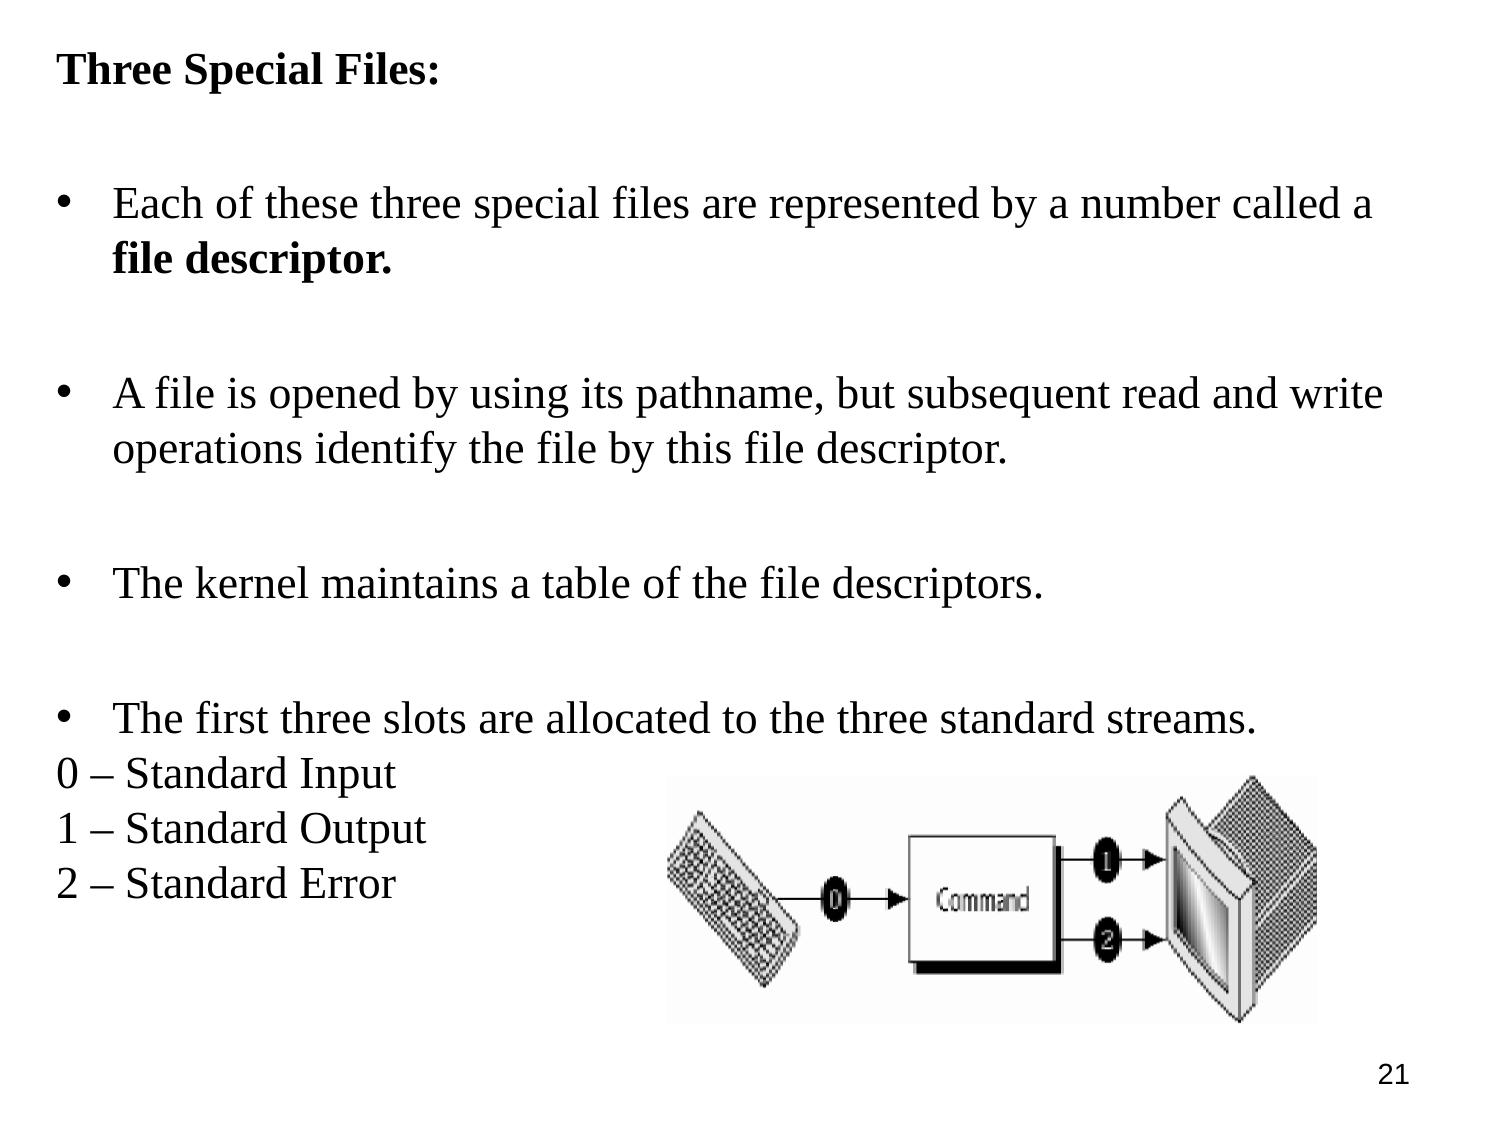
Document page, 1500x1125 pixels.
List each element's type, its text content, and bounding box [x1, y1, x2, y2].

text_box Three Special Files: Each of these three special files are represented by a number called a file descriptor. A file is opened by using its pathname, but subsequent read and write operations identify the file by this file descriptor. The kernel maintains a table of the file descriptors. The first three slots are allocated to the three standard streams. 0 – Standard Input 1 – Standard Output 2 – Standard Error [41, 30, 1435, 1103]
text_box 1 [1074, 1042, 1425, 1103]
picture [666, 774, 1318, 1024]
